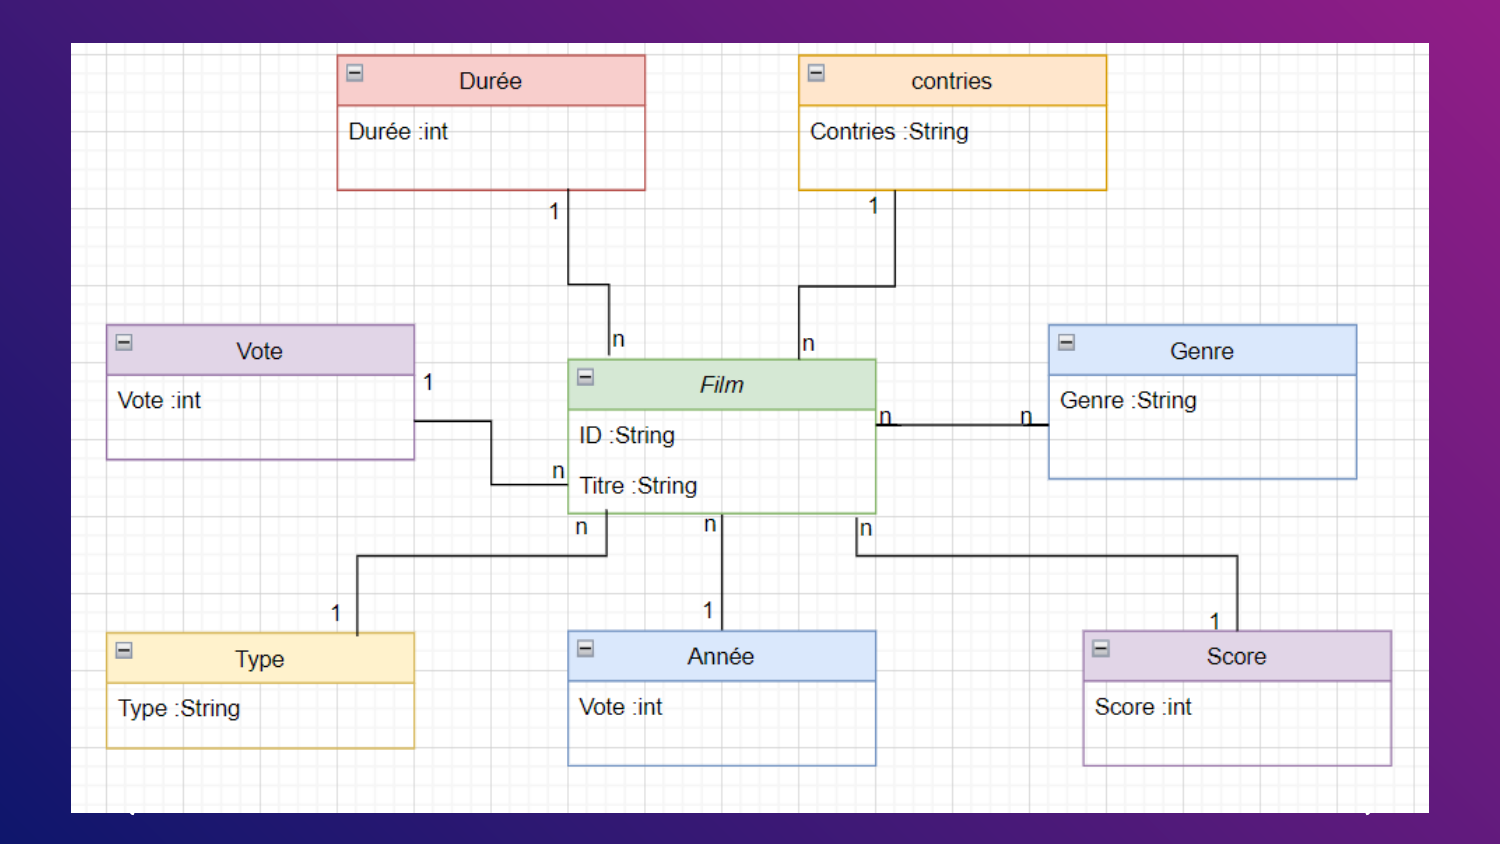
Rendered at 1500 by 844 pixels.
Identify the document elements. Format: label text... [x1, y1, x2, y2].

picture [71, 43, 1430, 814]
text_box 07 _ Objectif [1086, 38, 1392, 42]
